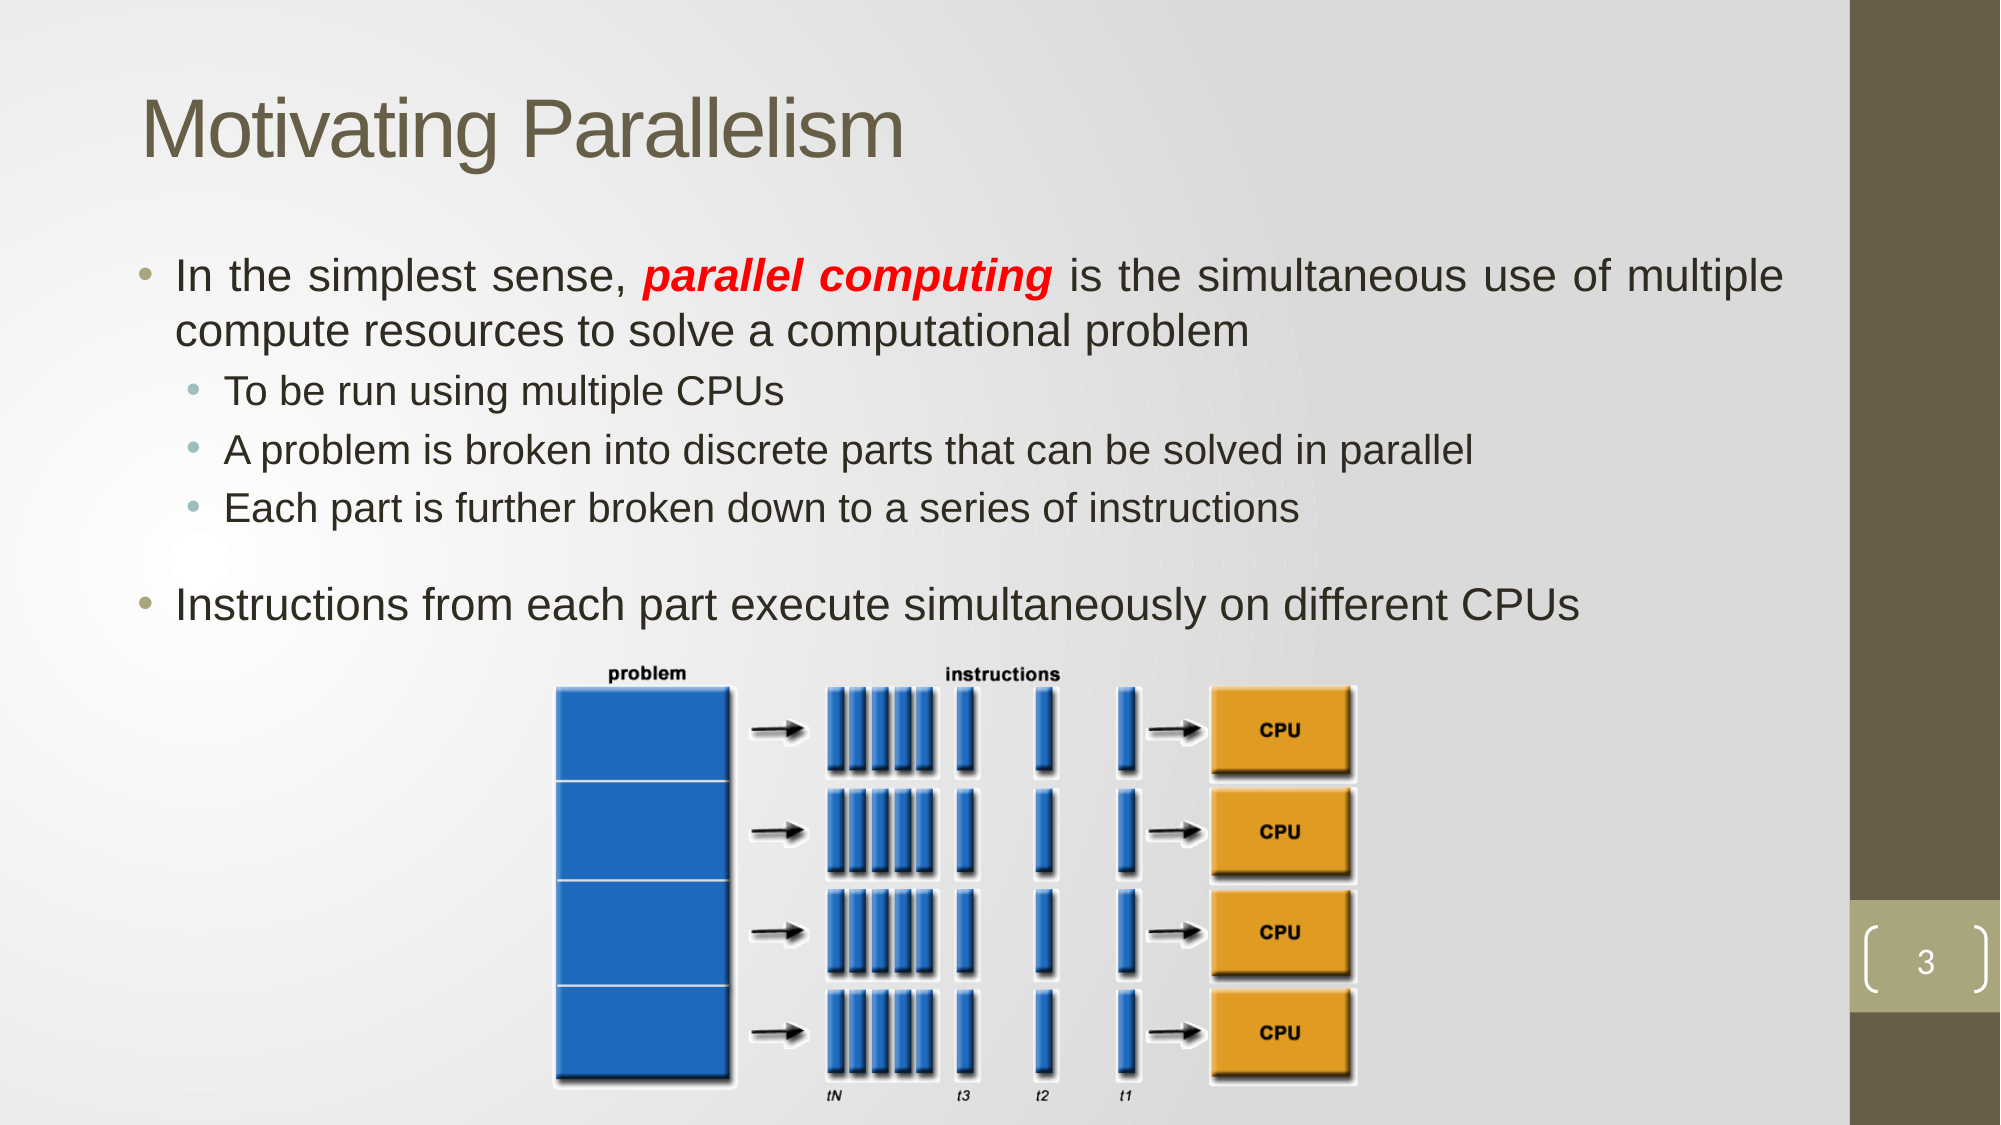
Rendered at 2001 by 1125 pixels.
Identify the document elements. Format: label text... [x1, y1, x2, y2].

slide_number 3 [1864, 925, 1988, 994]
picture [549, 664, 1366, 1109]
title Motivating Parallelism [125, 90, 1762, 158]
text_box In the simplest sense, parallel computing is the simultaneous use of multiple compute resources to solve a computational problem To be run using multiple CPUs A problem is broken into discrete parts that can be solved in parallel Each part is further broken down to a series of instructions Instructions from each part execute simultaneously on different CPUs [103, 238, 1800, 1100]
